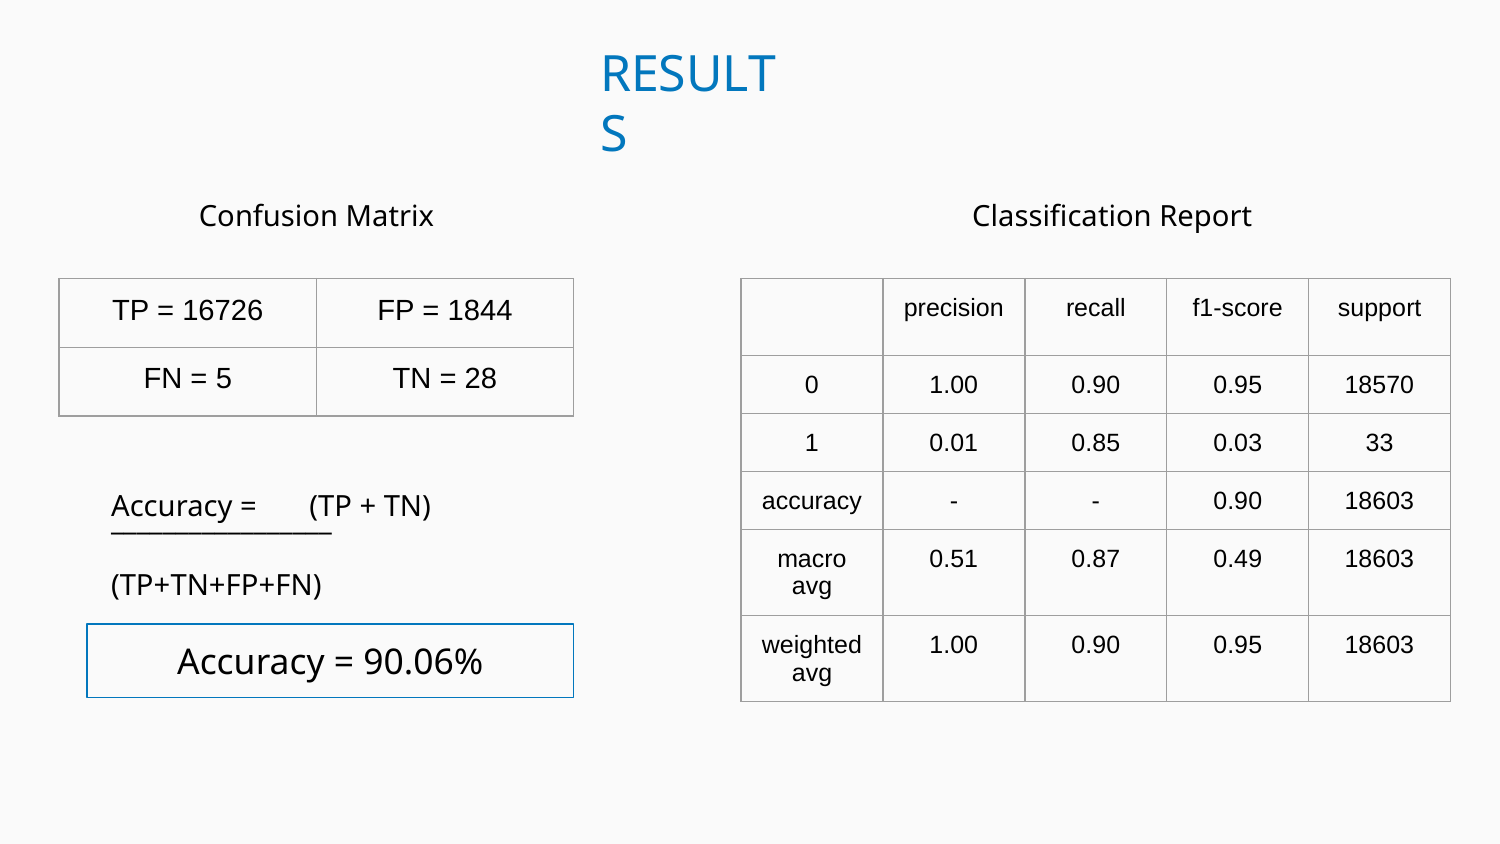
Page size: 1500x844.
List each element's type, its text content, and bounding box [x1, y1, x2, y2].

table_header recall [1026, 279, 1166, 355]
table_cell 0.90 [1167, 472, 1308, 529]
table_cell 18603 [1309, 616, 1450, 701]
table_cell macro avg [742, 530, 882, 615]
table_cell 1.00 [884, 356, 1024, 413]
table_cell accuracy [742, 472, 882, 529]
text_box Classification Report [956, 181, 1284, 236]
table_cell - [1026, 472, 1166, 529]
table_cell 18570 [1309, 356, 1450, 413]
table_cell 1 [742, 414, 882, 471]
text_box Confusion Matrix [159, 181, 474, 269]
table_cell TN = 28 [317, 348, 573, 415]
table_cell 0.90 [1026, 356, 1166, 413]
text_box Accuracy = (TP + TN) _________________ (TP+TN+FP+FN) [95, 495, 611, 570]
table_cell 0.85 [1026, 414, 1166, 471]
table_header precision [884, 279, 1024, 355]
table_cell 18603 [1309, 472, 1450, 529]
table_header f1-score [1167, 279, 1308, 355]
text_box RESULTS [585, 26, 817, 114]
table_cell 0.01 [884, 414, 1024, 471]
table_header support [1309, 279, 1450, 355]
table_cell 18603 [1309, 530, 1450, 615]
table_cell 0.95 [1167, 616, 1308, 701]
table_header [742, 279, 882, 355]
table_cell FN = 5 [60, 348, 316, 415]
table_cell 33 [1309, 414, 1450, 471]
table_cell 0.51 [884, 530, 1024, 615]
table_header TP = 16726 [60, 279, 316, 347]
table_header FP = 1844 [317, 279, 573, 347]
table_cell 1.00 [884, 616, 1024, 701]
table_cell 0.87 [1026, 530, 1166, 615]
table_cell 0.95 [1167, 356, 1308, 413]
table_cell weighted avg [742, 616, 882, 701]
table_cell 0.90 [1026, 616, 1166, 701]
text_box Accuracy = 90.06% [86, 623, 574, 698]
table_cell 0.49 [1167, 530, 1308, 615]
table_cell 0 [742, 356, 882, 413]
table_cell 0.03 [1167, 414, 1308, 471]
table_cell - [884, 472, 1024, 529]
